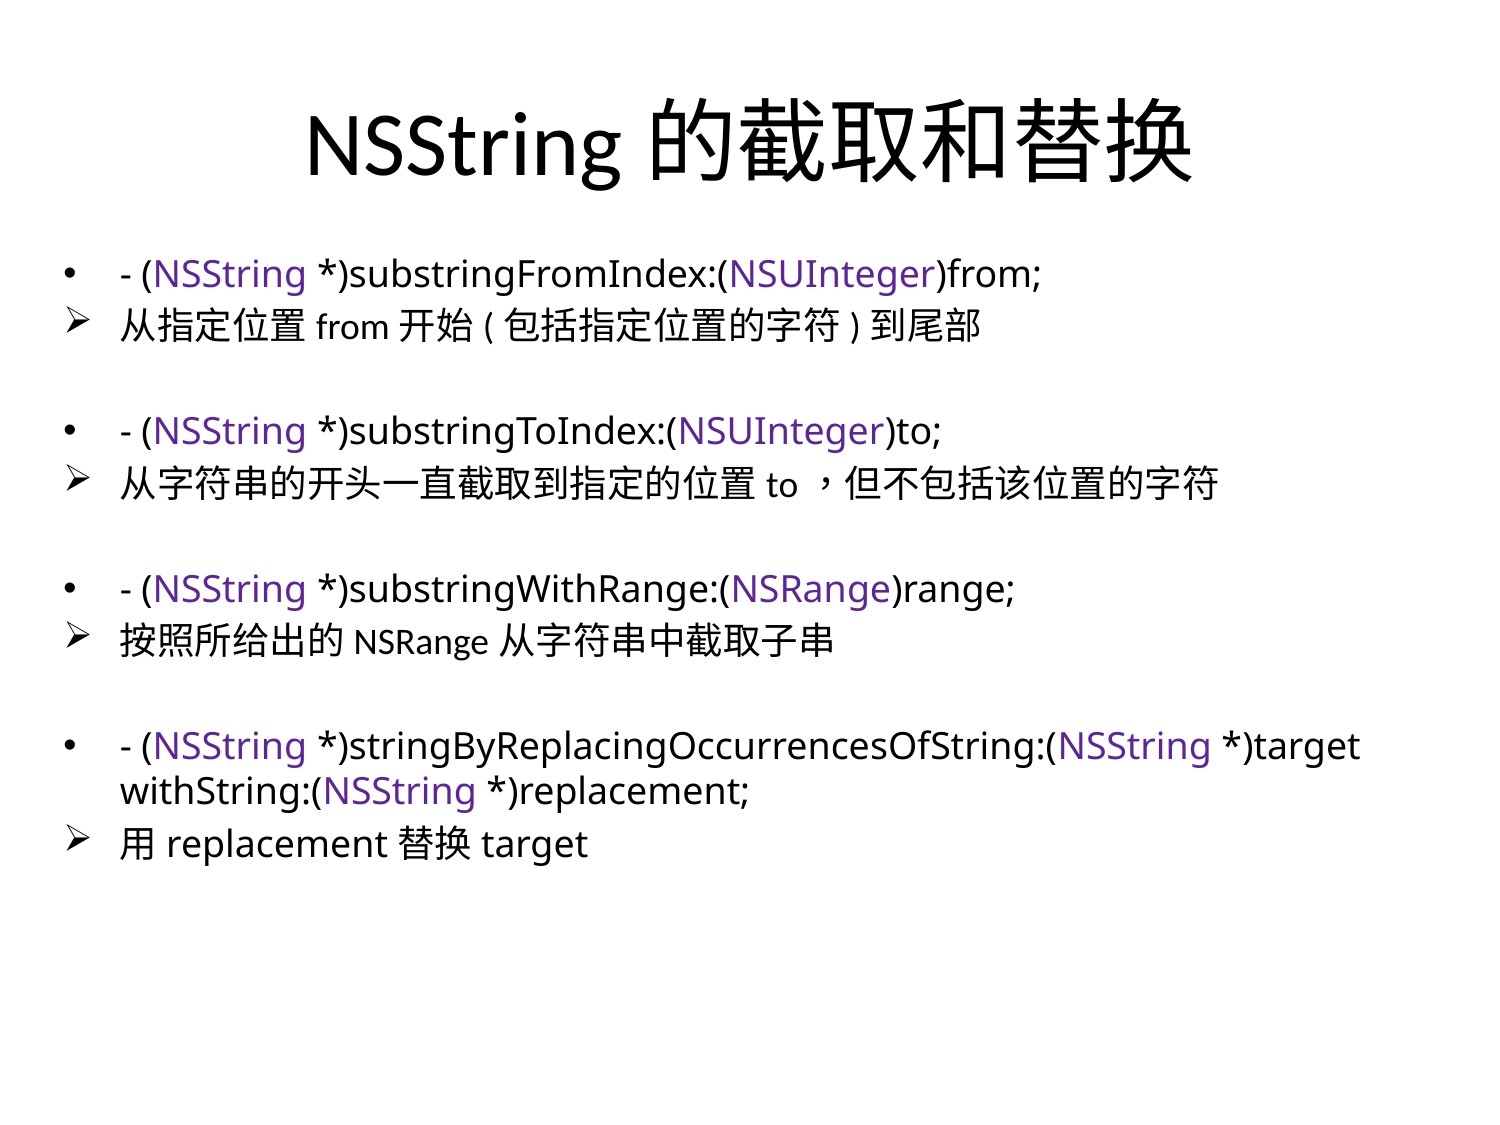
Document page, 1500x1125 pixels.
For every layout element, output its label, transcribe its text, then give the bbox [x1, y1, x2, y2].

list - (NSString *)substringFromIndex:(NSUInteger)from; 从指定位置from开始(包括指定位置的字符)到尾部 - (NSString *)substringToIndex:(NSUInteger)to; 从字符串的开头一直截取到指定的位置to，但不包括该位置的字符 - (NSString *)substringWithRange:(NSRange)range; 按照所给出的NSRange从字符串中截取子串 - (NSString *)stringByReplacingOccurrencesOfString:(NSString *)target withString:(NSString *)replacement; 用replacement替换target [48, 242, 1466, 1042]
title NSString的截取和替换 [75, 45, 1425, 233]
